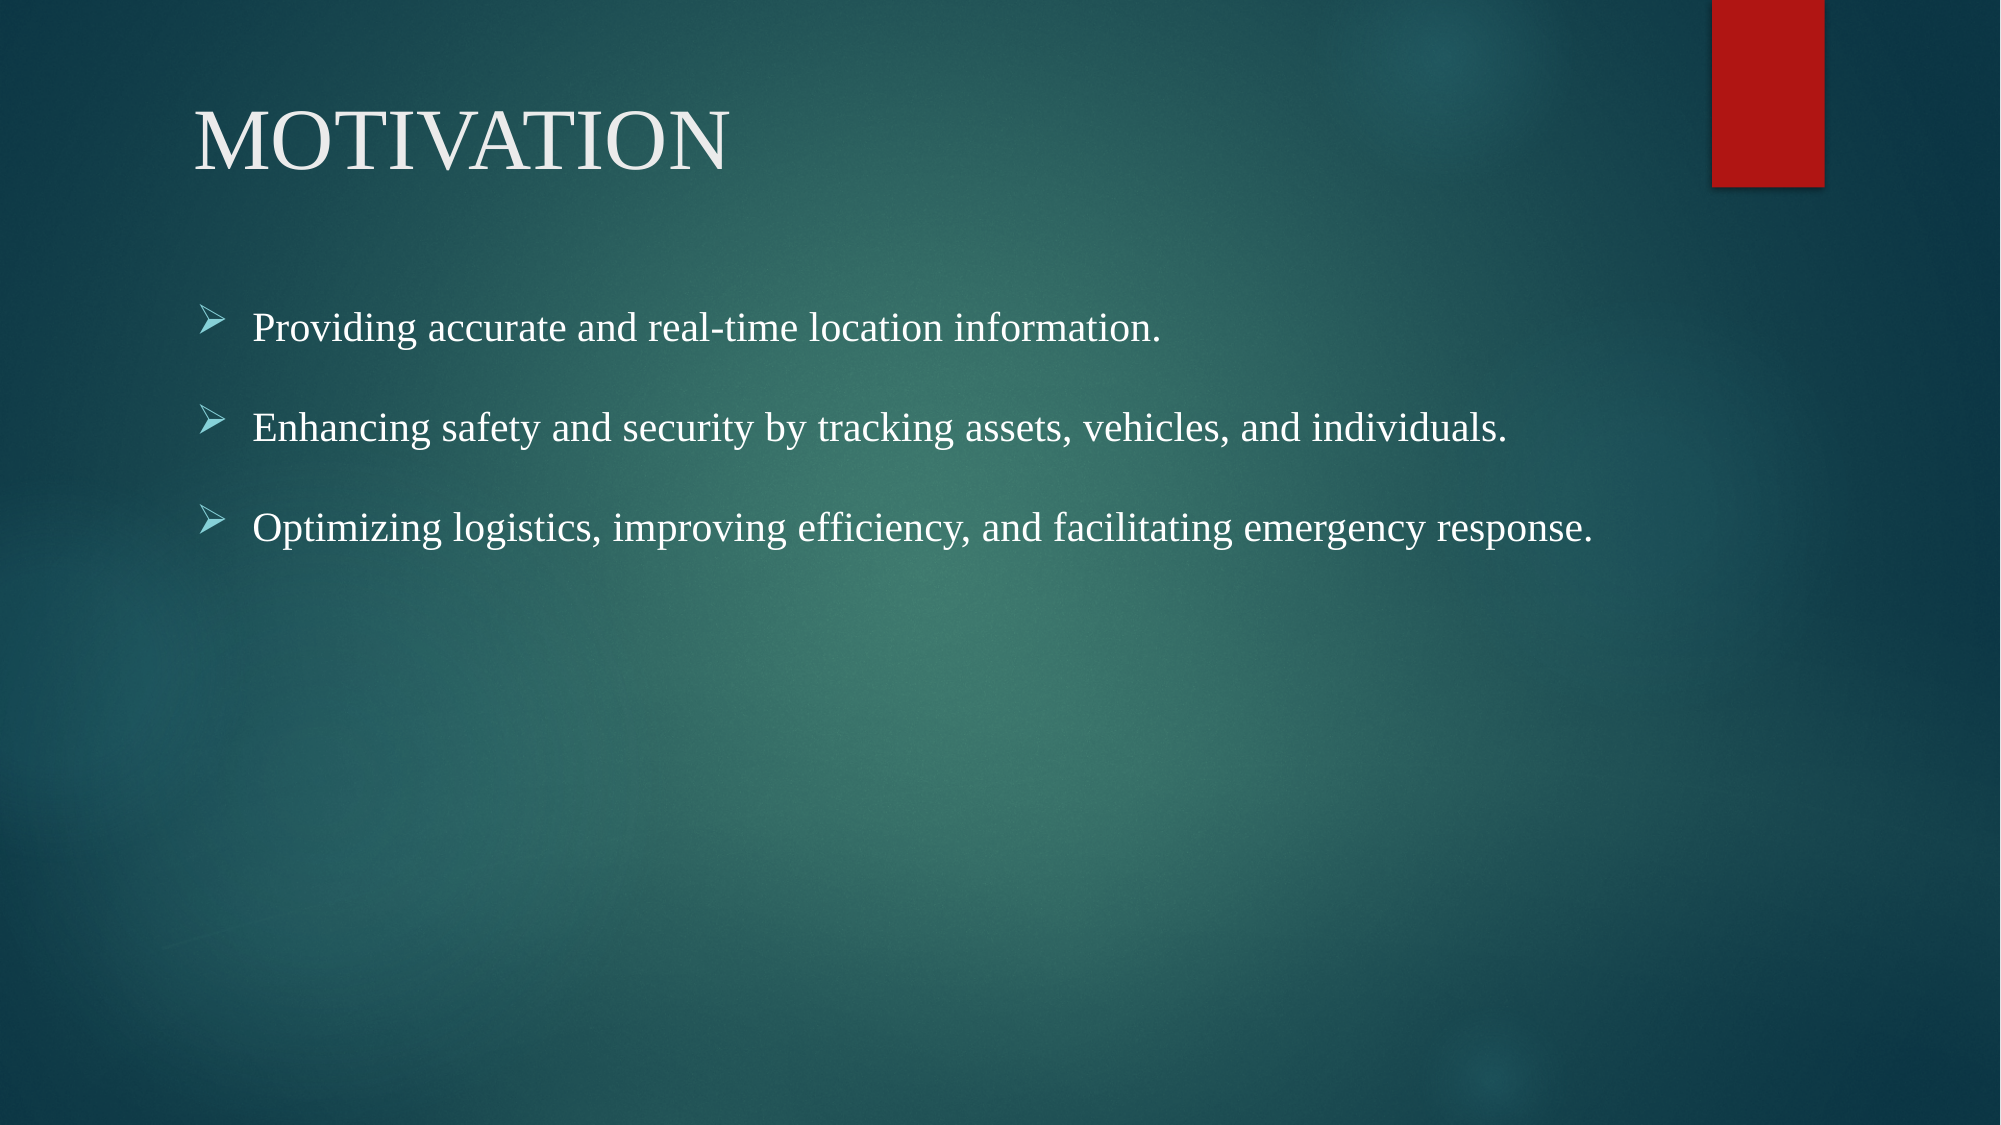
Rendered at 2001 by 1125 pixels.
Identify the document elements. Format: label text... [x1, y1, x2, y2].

list Providing accurate and real-time location information. Enhancing safety and security by tracking assets, vehicles, and individuals. Optimizing logistics, improving efficiency, and facilitating emergency response. [181, 241, 1713, 1025]
picture [0, 0, 2001, 1125]
title MOTIVATION [178, 74, 1649, 304]
